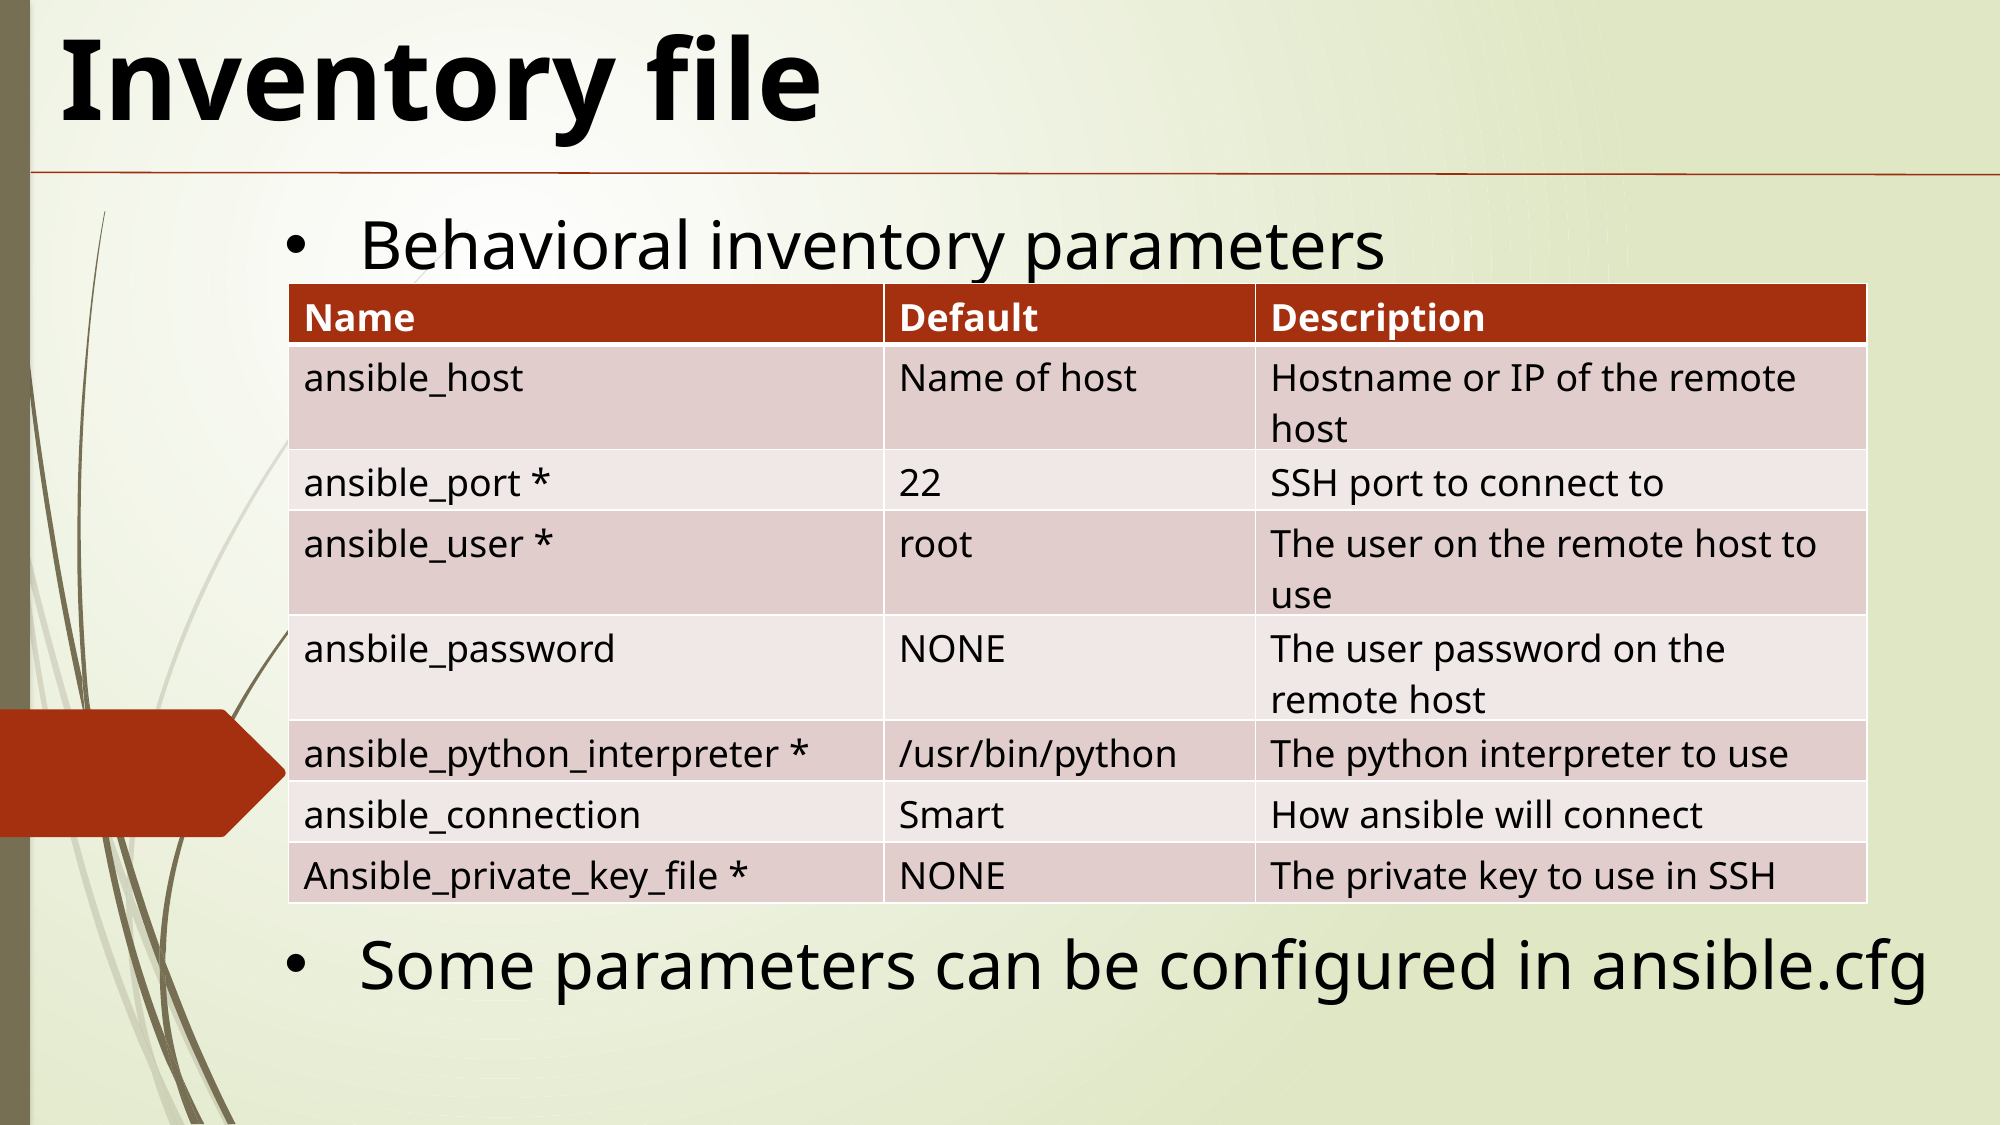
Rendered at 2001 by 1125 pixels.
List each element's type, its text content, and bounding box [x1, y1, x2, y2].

text_box Behavioral inventory parameters Some parameters can be configured in ansible.cfg [269, 195, 1977, 1010]
table_cell The user password on the remote host [1256, 616, 1866, 719]
table_cell ansible_python_interpreter * [289, 721, 883, 780]
table_cell ansbile_password [289, 616, 883, 719]
table_cell /usr/bin/python [885, 721, 1255, 780]
table_cell NONE [885, 616, 1255, 719]
table_cell ansible_user * [289, 511, 883, 614]
table_cell SSH port to connect to [1256, 450, 1866, 509]
table_cell root [885, 511, 1255, 614]
table_header Name [289, 284, 883, 342]
table_cell ansible_host [289, 347, 883, 449]
table_cell The user on the remote host to use [1256, 511, 1866, 614]
table_header Description [1256, 284, 1866, 342]
table_cell Name of host [885, 347, 1255, 449]
table_cell The private key to use in SSH [1256, 843, 1866, 902]
table_cell ansible_connection [289, 782, 883, 841]
table_cell NONE [885, 843, 1255, 902]
table_cell 22 [885, 450, 1255, 509]
table_header Default [885, 284, 1255, 342]
table_cell Ansible_private_key_file * [289, 843, 883, 902]
text_box Inventory file [45, 0, 840, 150]
table_cell The python interpreter to use [1256, 721, 1866, 780]
table_cell How ansible will connect [1256, 782, 1866, 841]
table_cell Hostname or IP of the remote host [1256, 347, 1866, 449]
table_cell ansible_port * [289, 450, 883, 509]
table_cell Smart [885, 782, 1255, 841]
